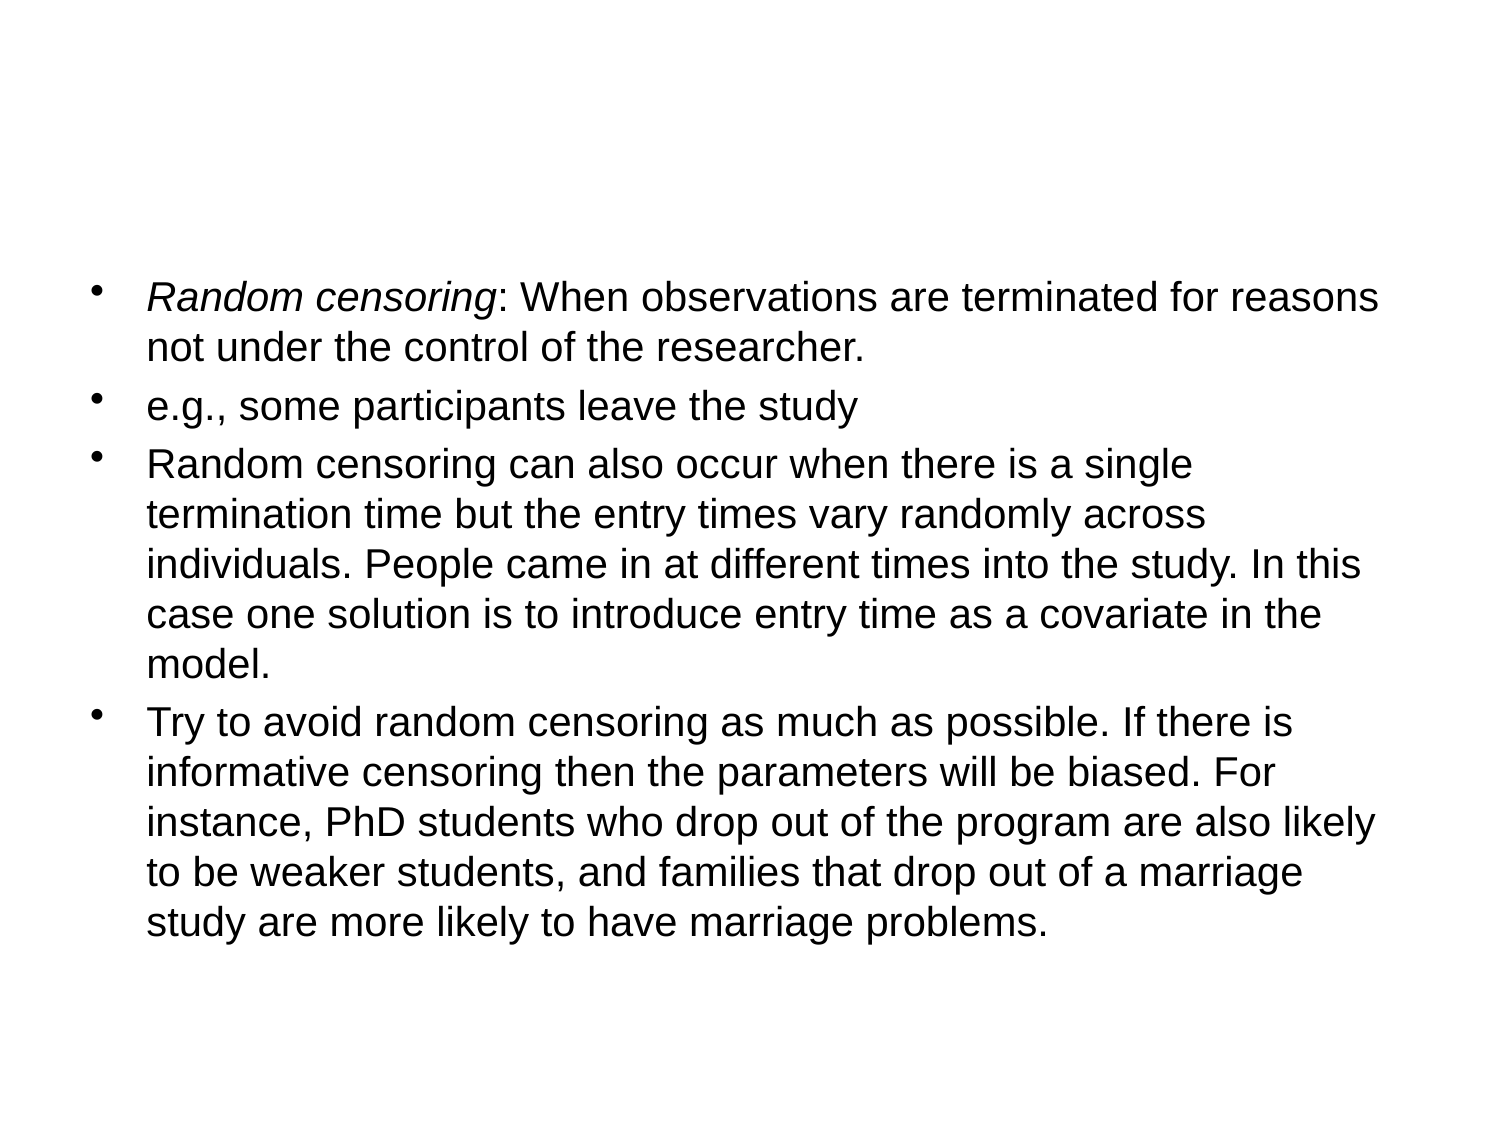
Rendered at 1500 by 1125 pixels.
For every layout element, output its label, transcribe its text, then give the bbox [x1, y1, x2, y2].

list Random censoring: When observations are terminated for reasons not under the control of the researcher. e.g., some participants leave the study Random censoring can also occur when there is a single termination time but the entry times vary randomly across individuals. People came in at different times into the study. In this case one solution is to introduce entry time as a covariate in the model. Try to avoid random censoring as much as possible. If there is informative censoring then the parameters will be biased. For instance, PhD students who drop out of the program are also likely to be weaker students, and families that drop out of a marriage study are more likely to have marriage problems. [75, 262, 1425, 1005]
